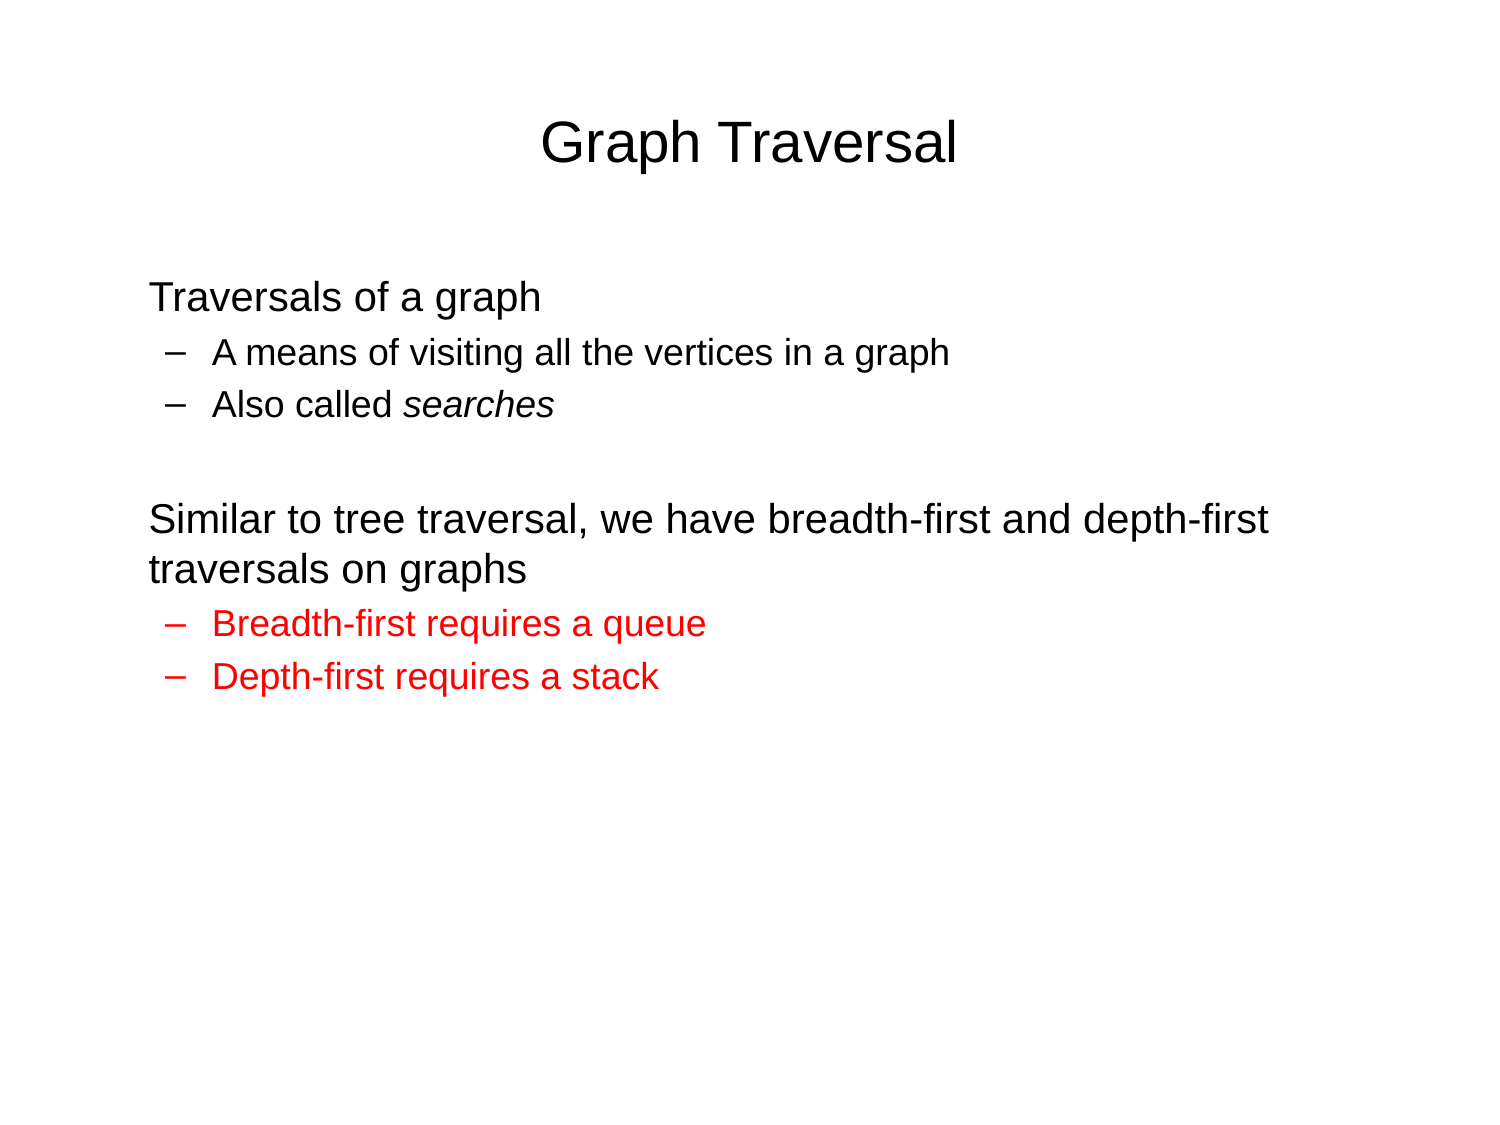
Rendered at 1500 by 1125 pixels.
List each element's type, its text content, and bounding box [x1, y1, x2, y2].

list Traversals of a graph A means of visiting all the vertices in a graph Also called searches Similar to tree traversal, we have breadth-first and depth-first traversals on graphs Breadth-first requires a queue Depth-first requires a stack [74, 262, 1426, 1006]
title Graph Traversal [74, 44, 1426, 233]
